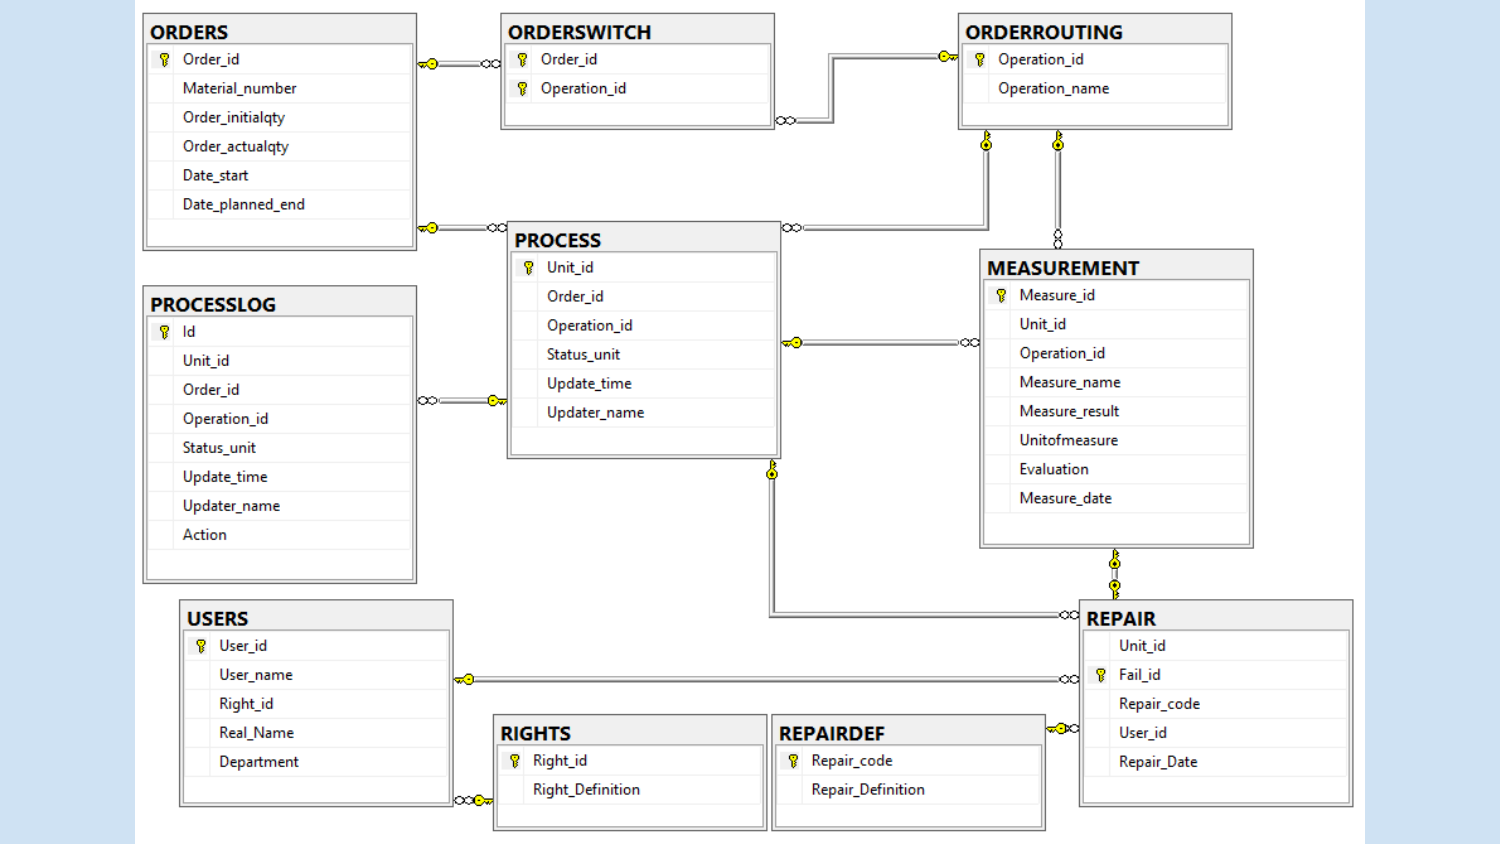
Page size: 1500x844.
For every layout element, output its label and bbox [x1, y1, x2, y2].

picture [135, 0, 1365, 844]
